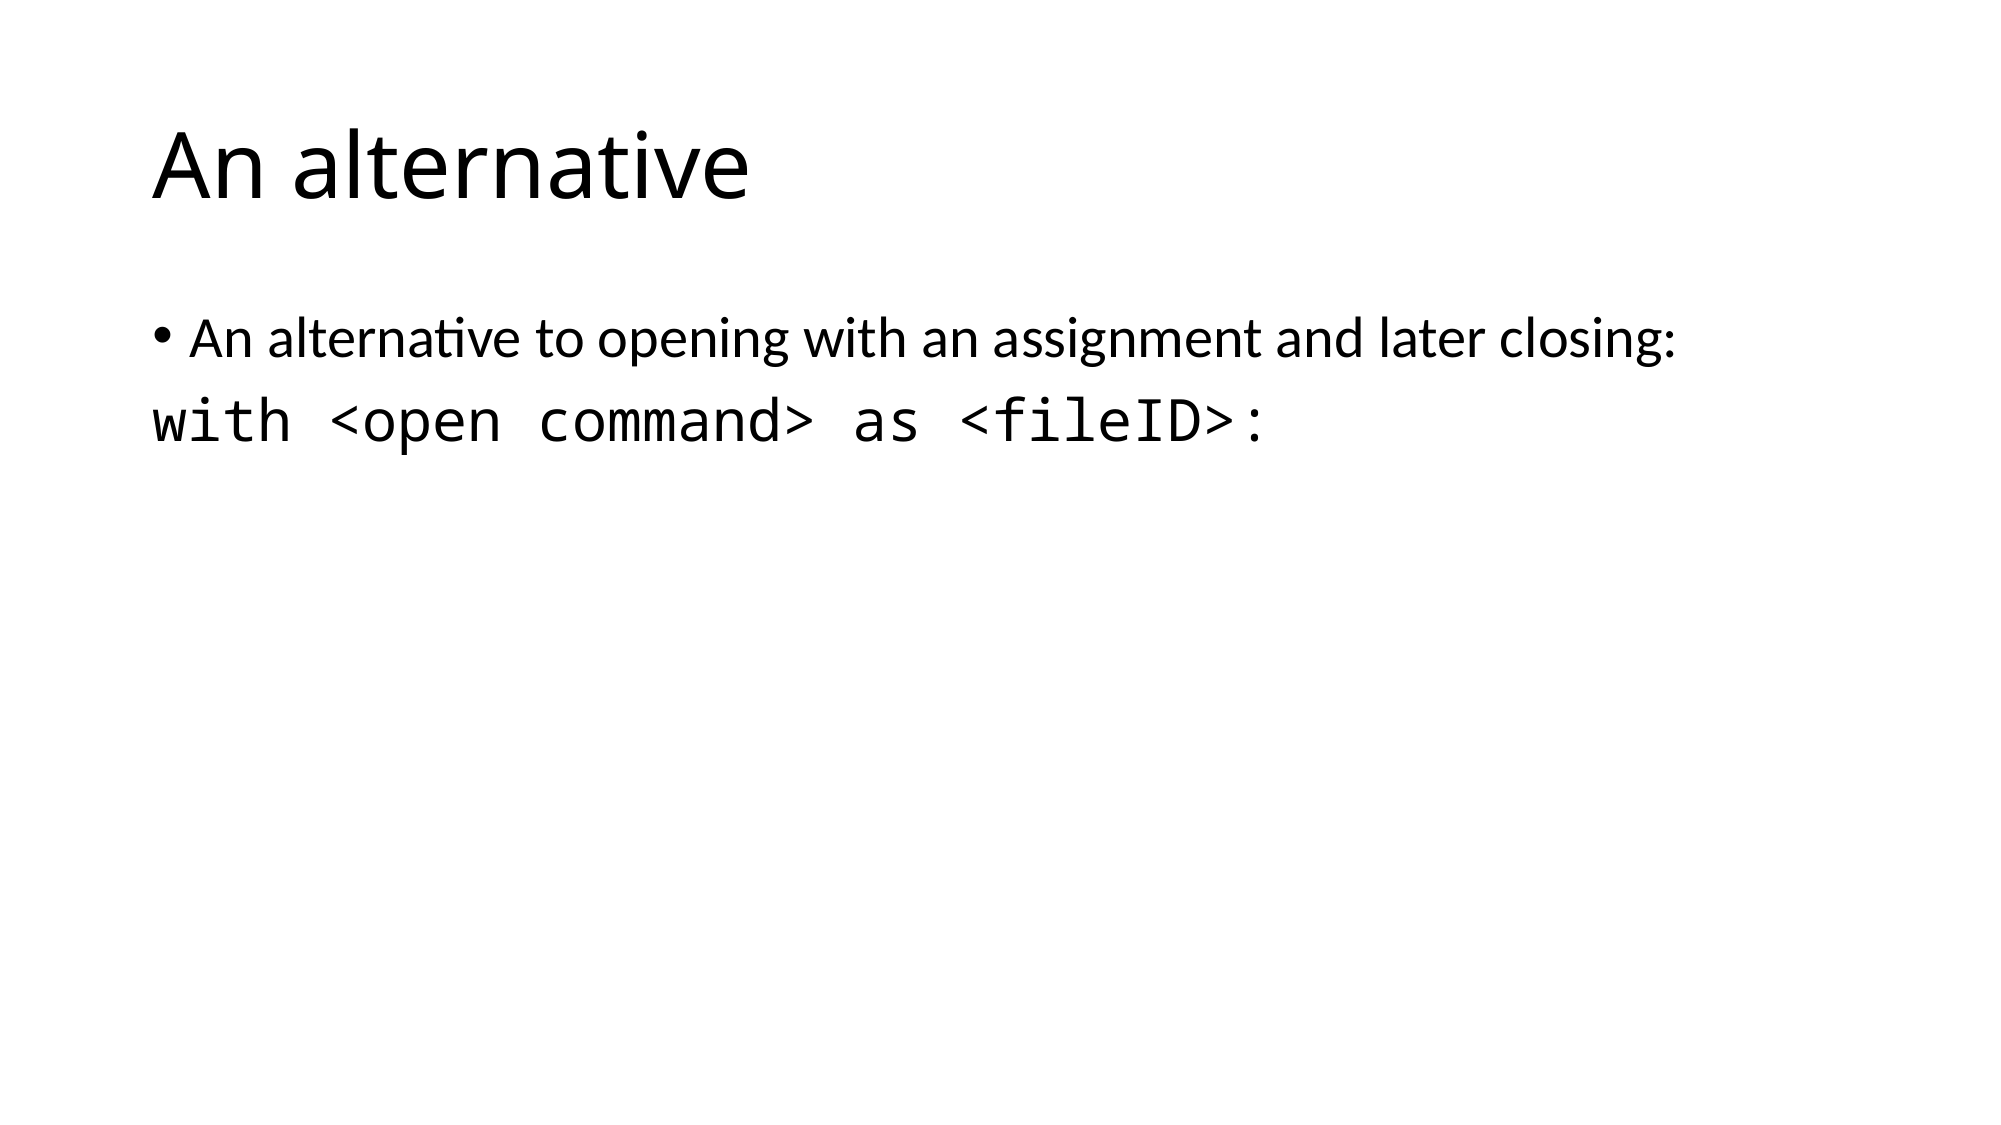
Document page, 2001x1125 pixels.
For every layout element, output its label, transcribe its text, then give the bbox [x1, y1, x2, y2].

list An alternative to opening with an assignment and later closing: with <open command> as <fileID>: [137, 299, 1863, 1014]
title An alternative [137, 59, 1863, 278]
